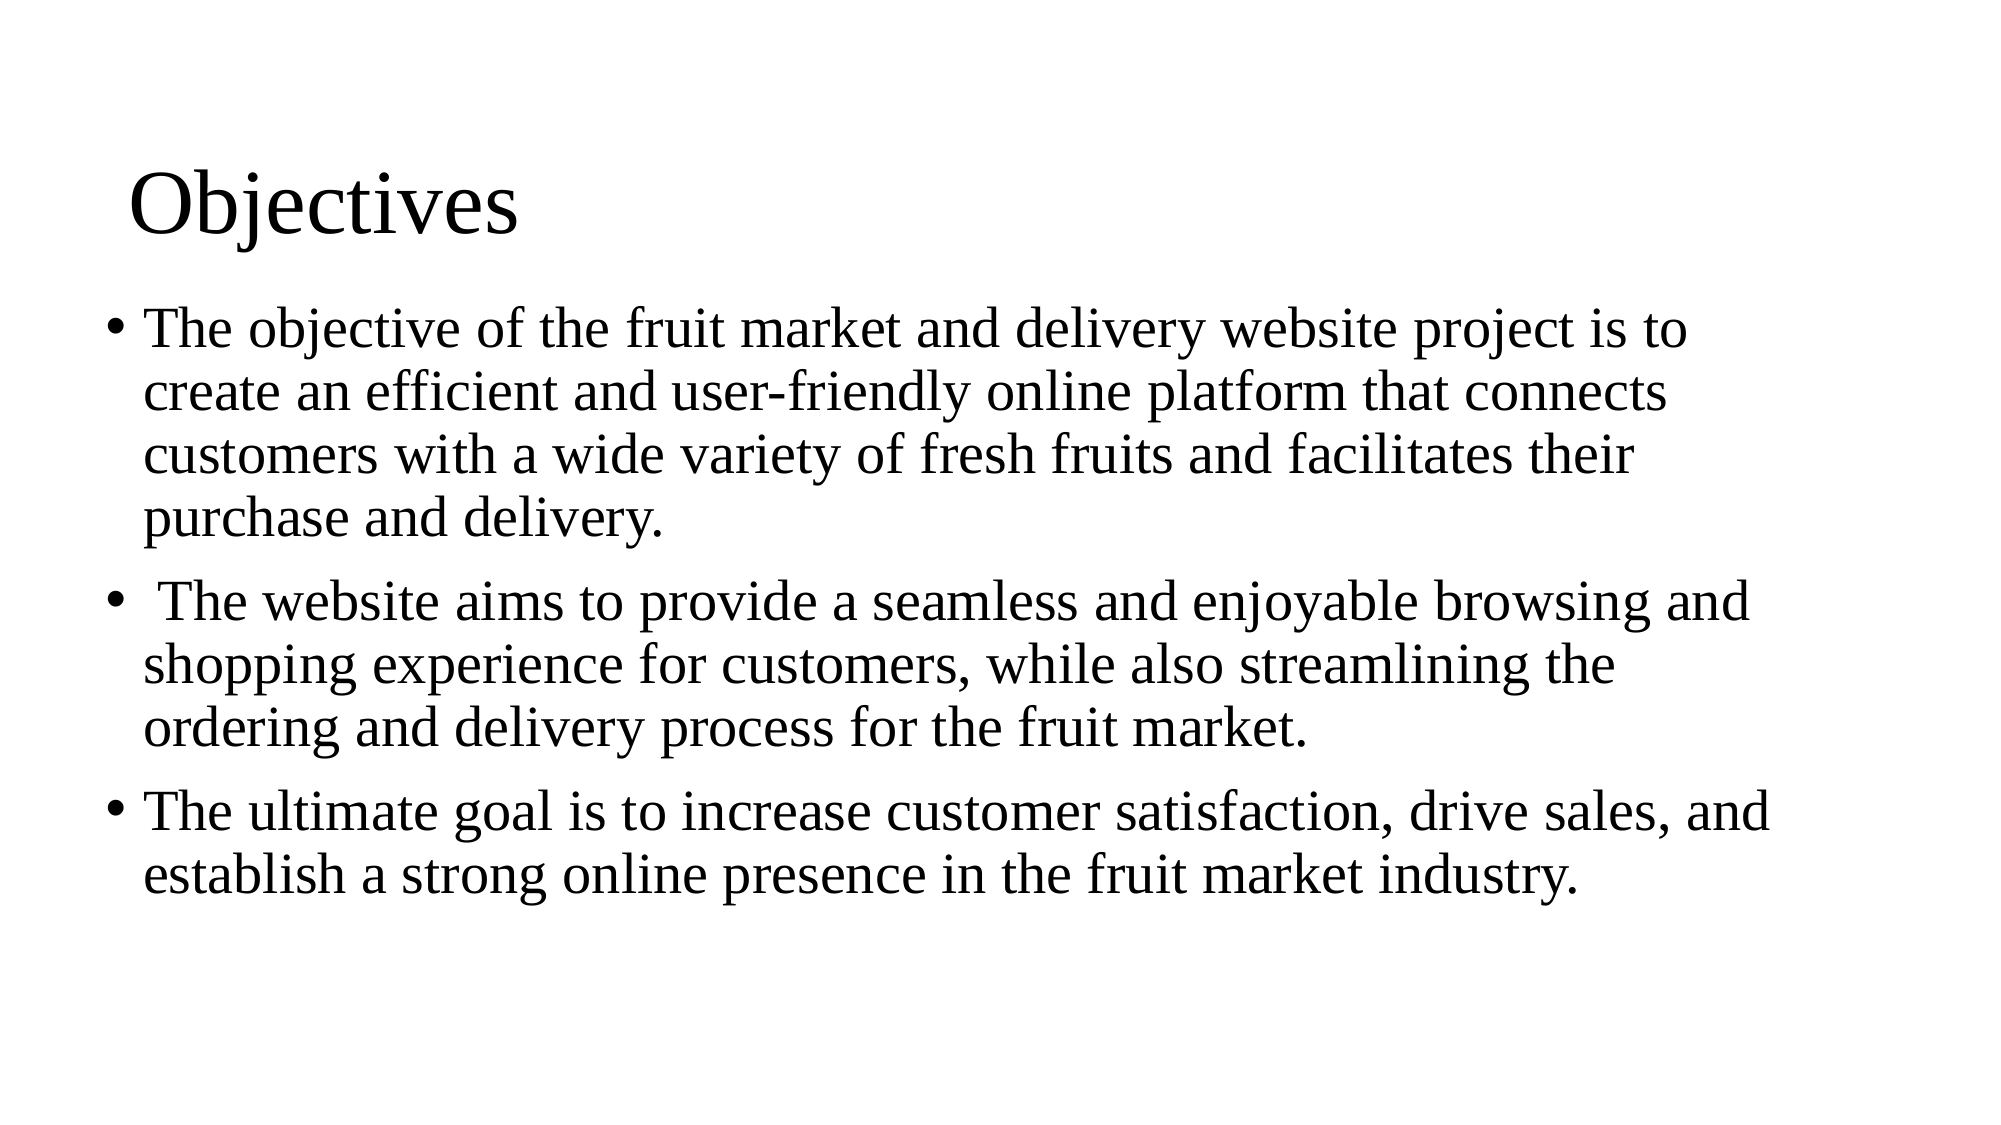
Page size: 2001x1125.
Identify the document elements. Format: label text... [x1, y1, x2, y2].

list The objective of the fruit market and delivery website project is to create an efficient and user-friendly online platform that connects customers with a wide variety of fresh fruits and facilitates their purchase and delivery. The website aims to provide a seamless and enjoyable browsing and shopping experience for customers, while also streamlining the ordering and delivery process for the fruit market. The ultimate goal is to increase customer satisfaction, drive sales, and establish a strong online presence in the fruit market industry. [90, 290, 1816, 1004]
title Objectives [113, 95, 1839, 313]
